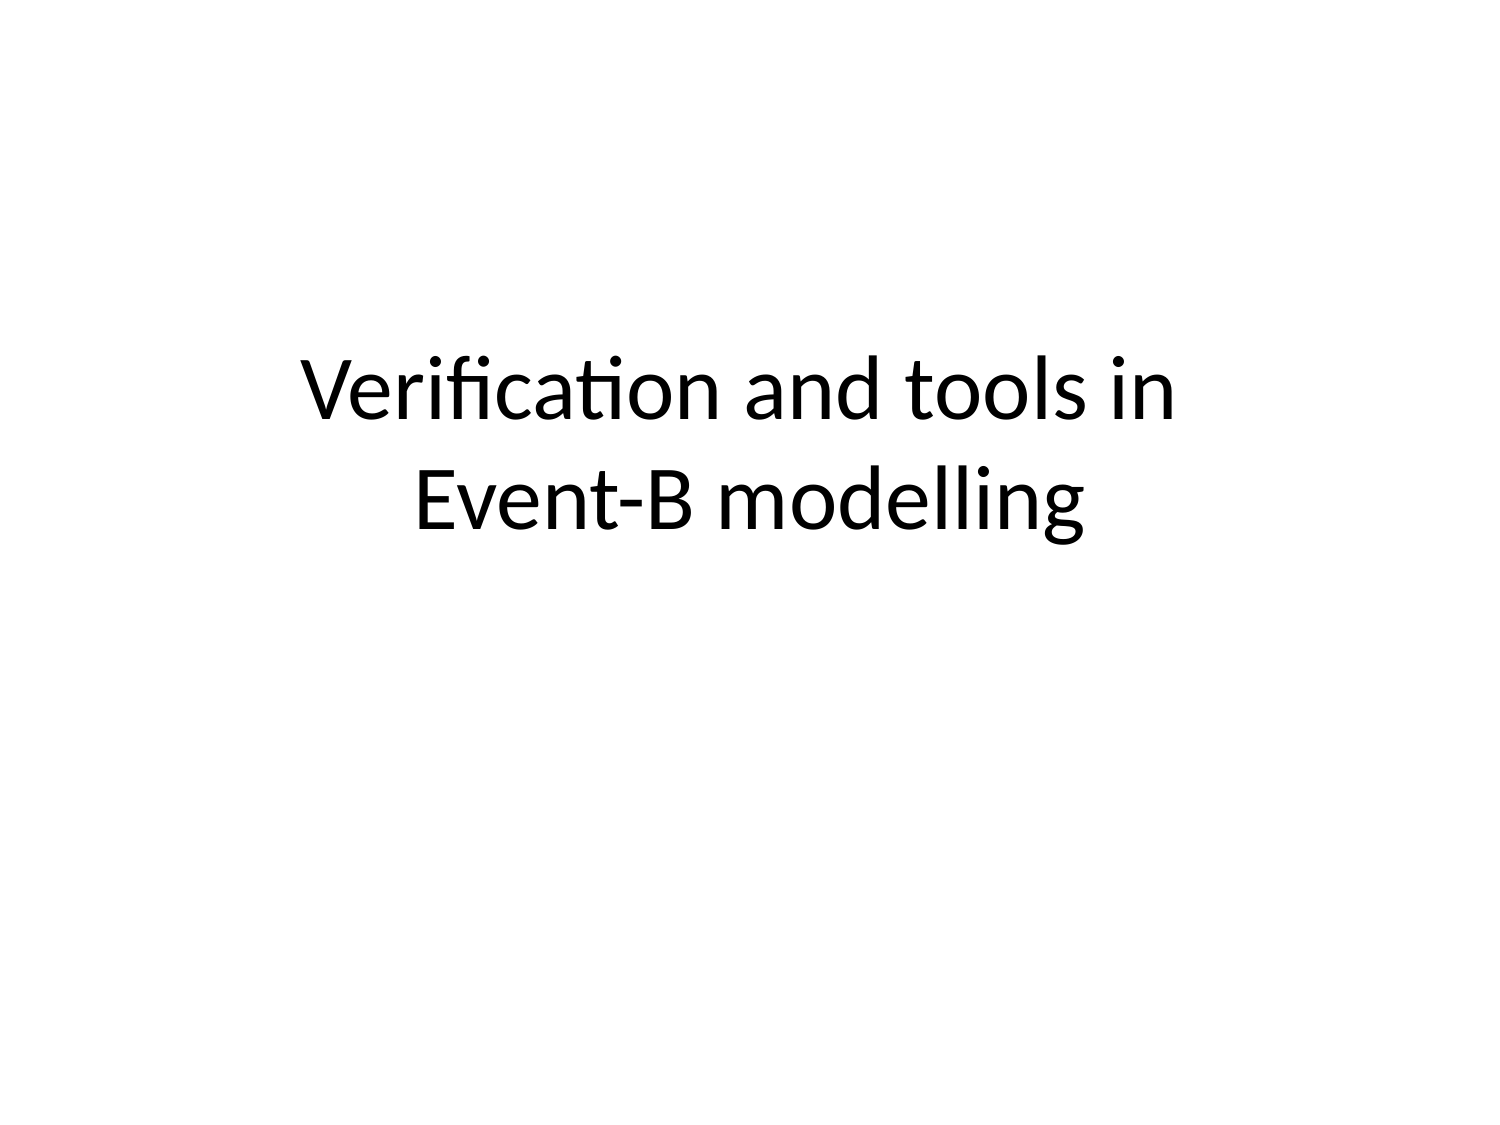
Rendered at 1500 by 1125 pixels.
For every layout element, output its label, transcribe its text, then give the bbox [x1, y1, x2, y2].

title Verification and tools in Event-B modelling [112, 275, 1388, 600]
